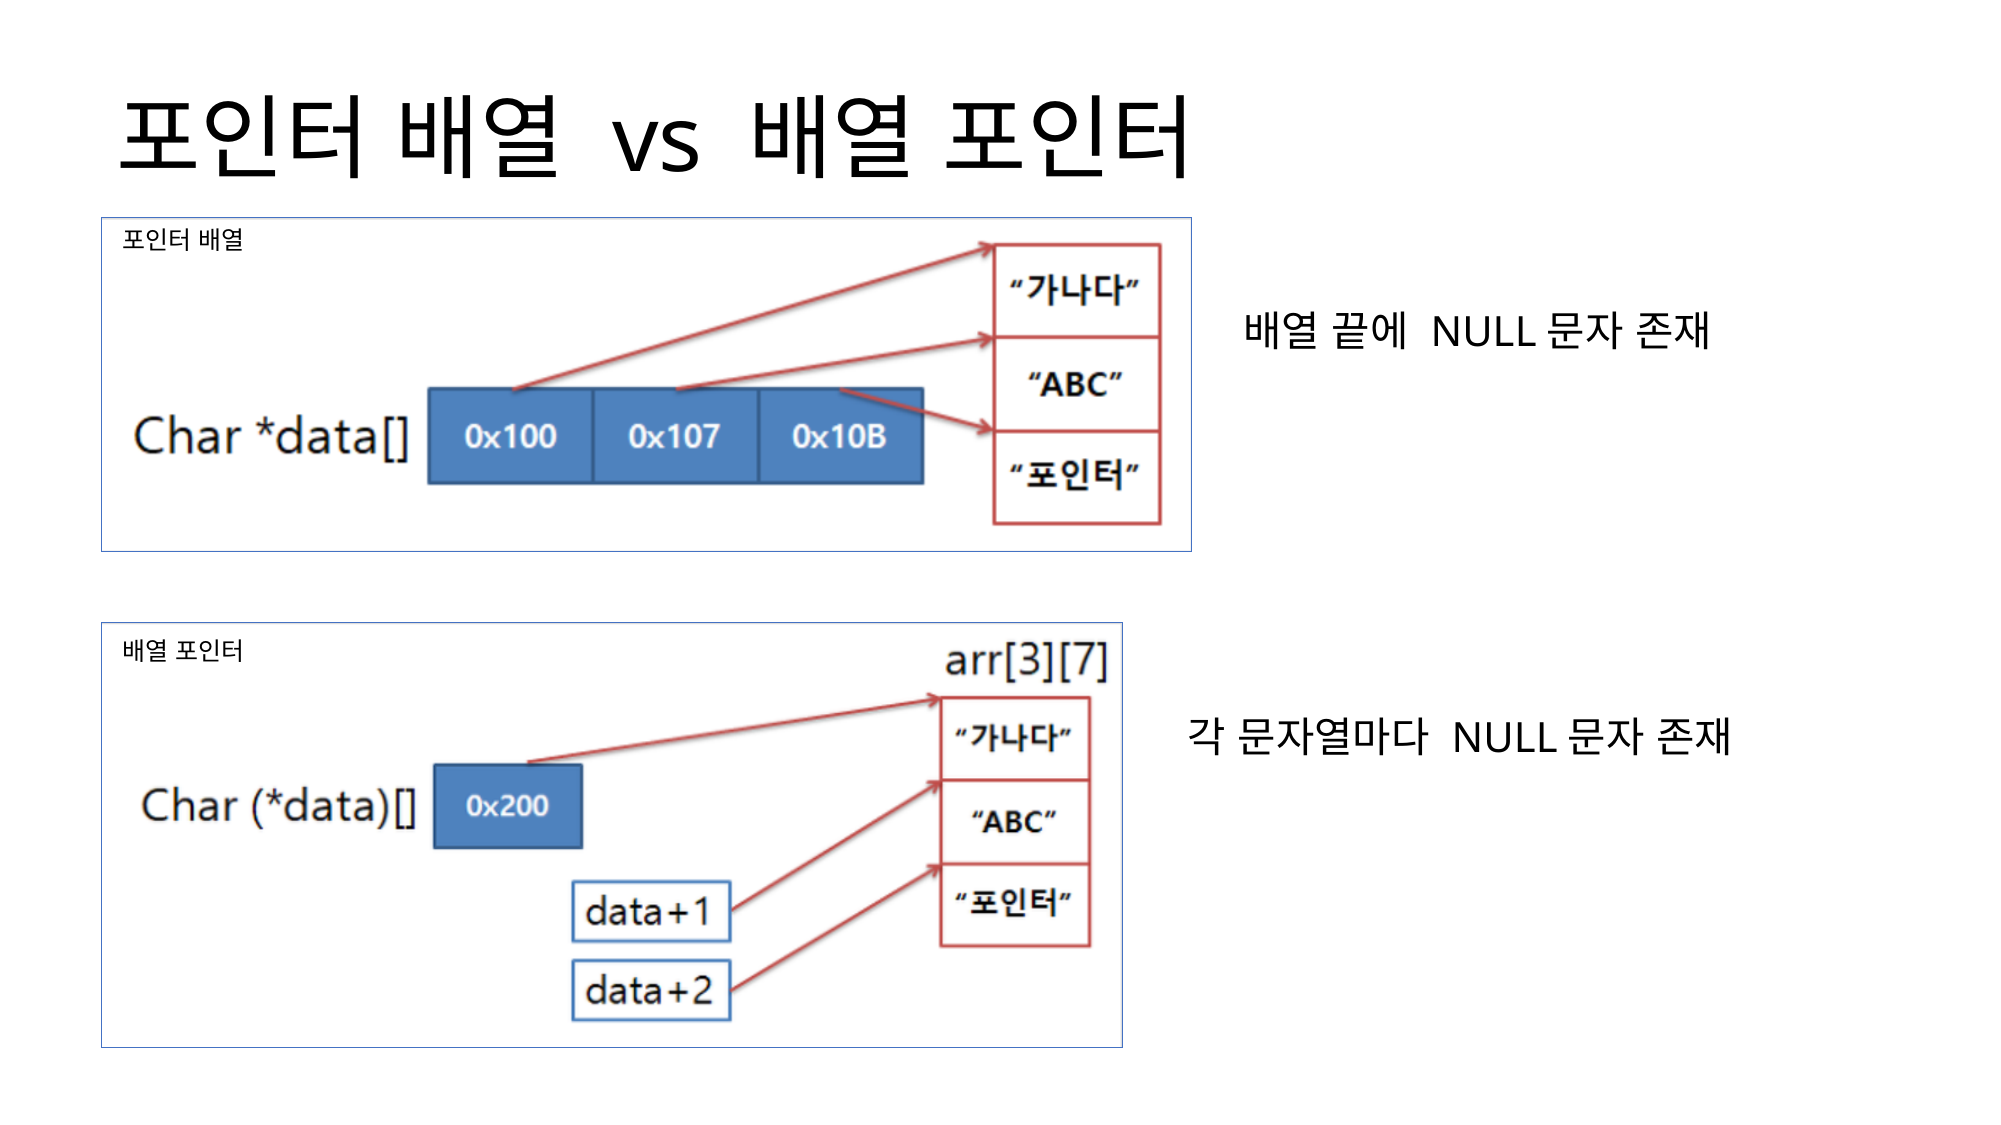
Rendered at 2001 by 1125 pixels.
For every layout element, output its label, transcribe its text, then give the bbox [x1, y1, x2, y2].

picture [101, 216, 1192, 552]
text_box 각 문자열마다 NULL문자 존재 [1172, 702, 1749, 768]
title 포인터 배열 vs 배열 포인터 [101, 33, 1827, 251]
text_box 배열 끝에 NULL문자 존재 [1228, 297, 1728, 363]
picture [101, 622, 1123, 1048]
